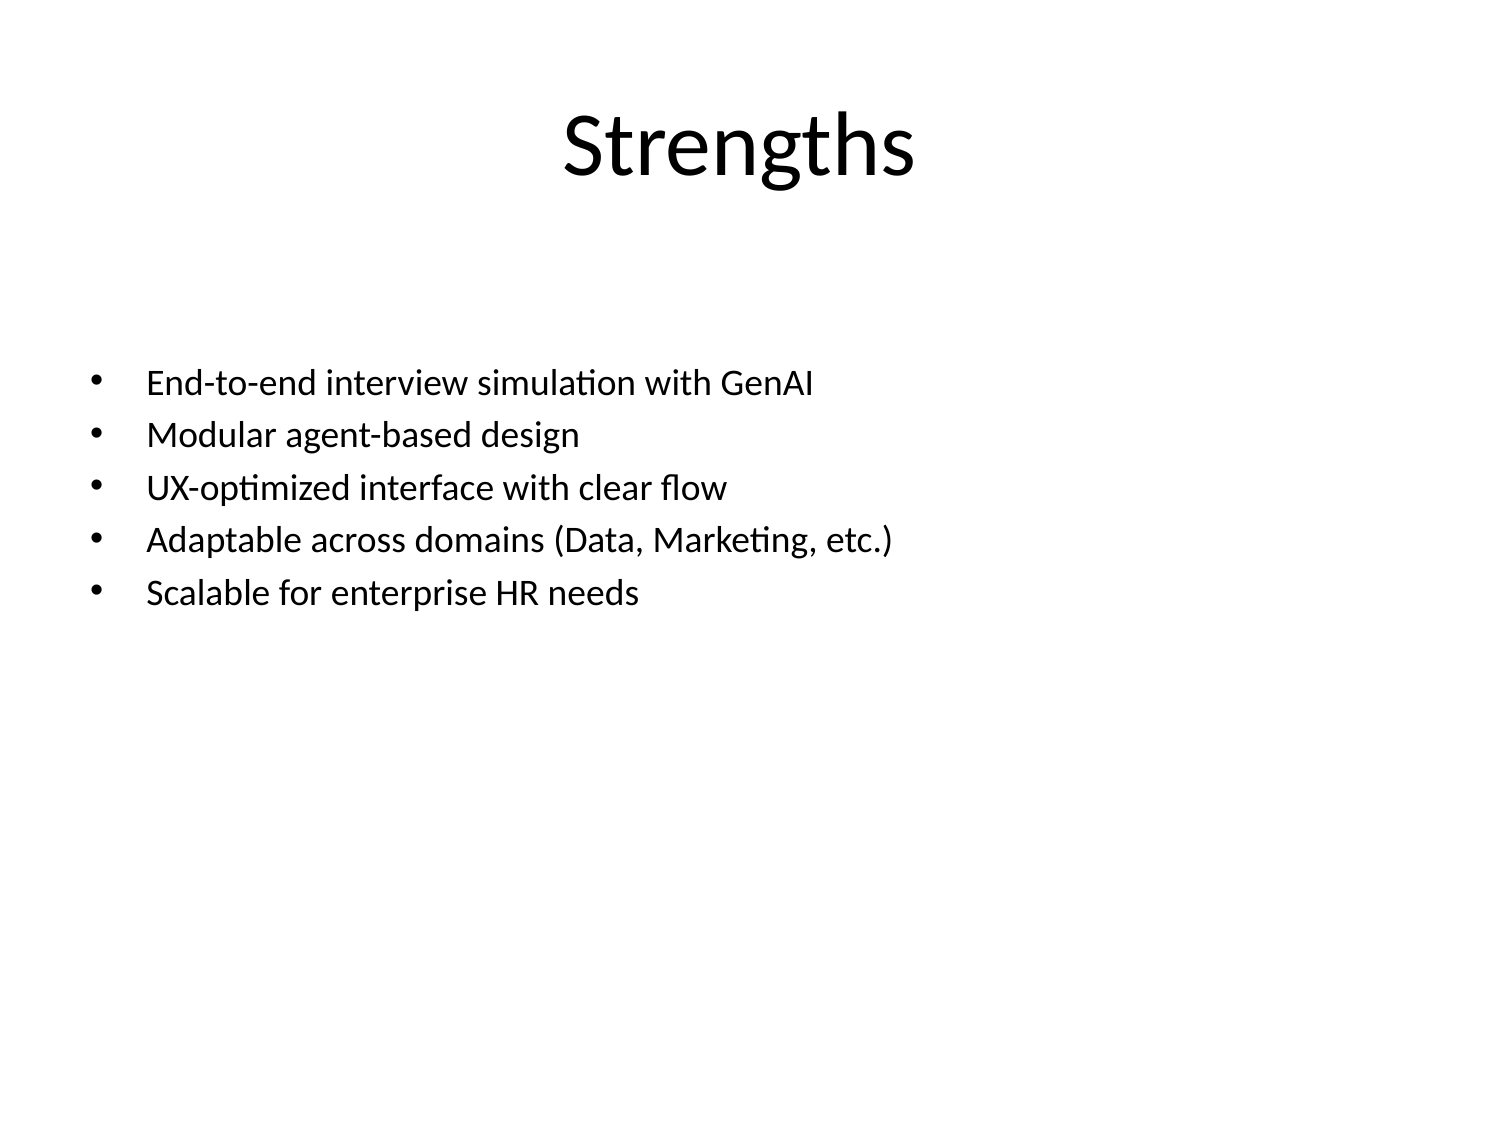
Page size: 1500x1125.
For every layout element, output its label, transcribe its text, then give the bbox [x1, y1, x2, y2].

title Strengths [75, 45, 1425, 233]
list End-to-end interview simulation with GenAI Modular agent-based design UX-optimized interface with clear flow Adaptable across domains (Data, Marketing, etc.) Scalable for enterprise HR needs [75, 262, 1425, 1005]
